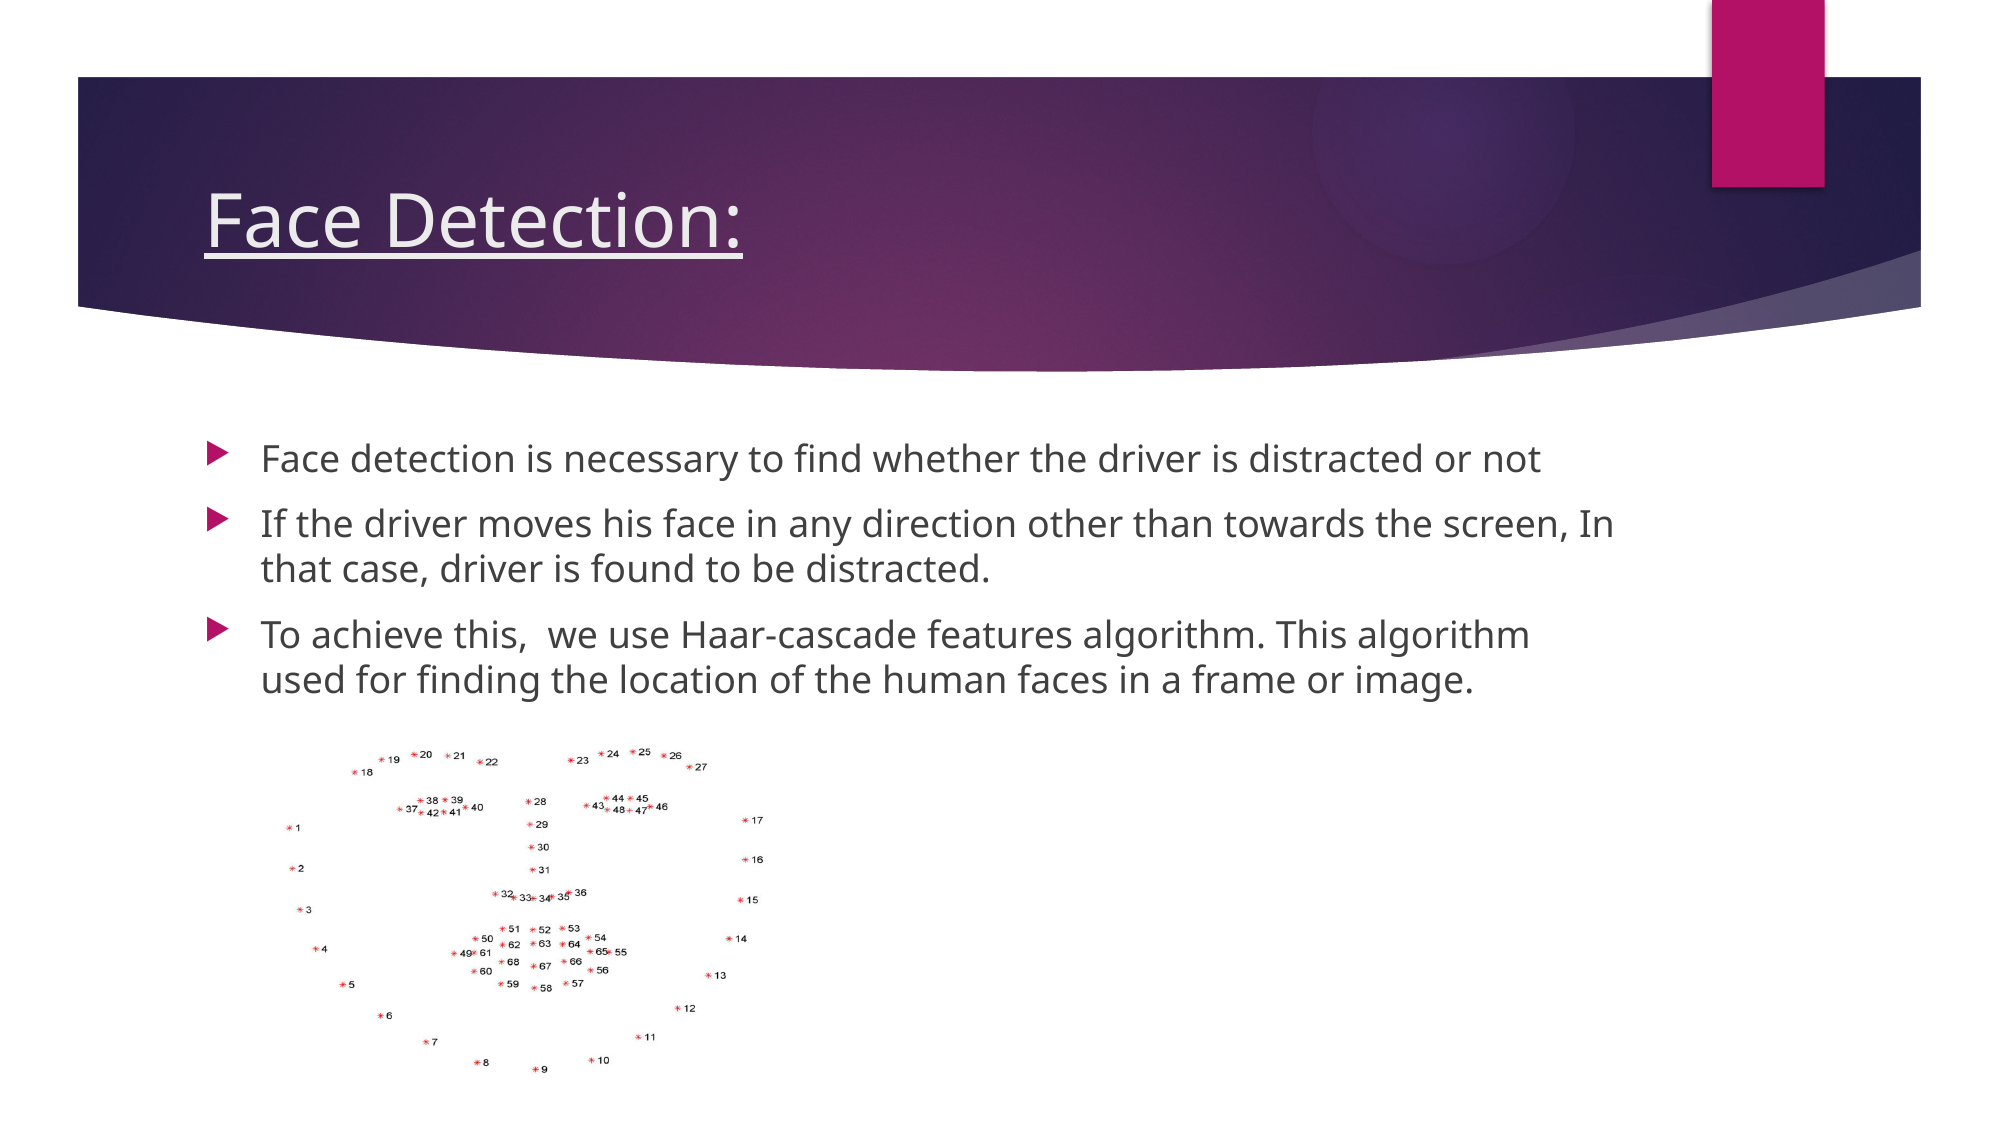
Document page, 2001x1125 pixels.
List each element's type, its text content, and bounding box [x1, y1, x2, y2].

title Face Detection: [189, 159, 1627, 276]
list Face detection is necessary to find whether the driver is distracted or not If the driver moves his face in any direction other than towards the screen, In that case, driver is found to be distracted. To achieve this, we use Haar-cascade features algorithm. This algorithm used for finding the location of the human faces in a frame or image. [189, 427, 1638, 988]
picture [273, 740, 768, 1076]
